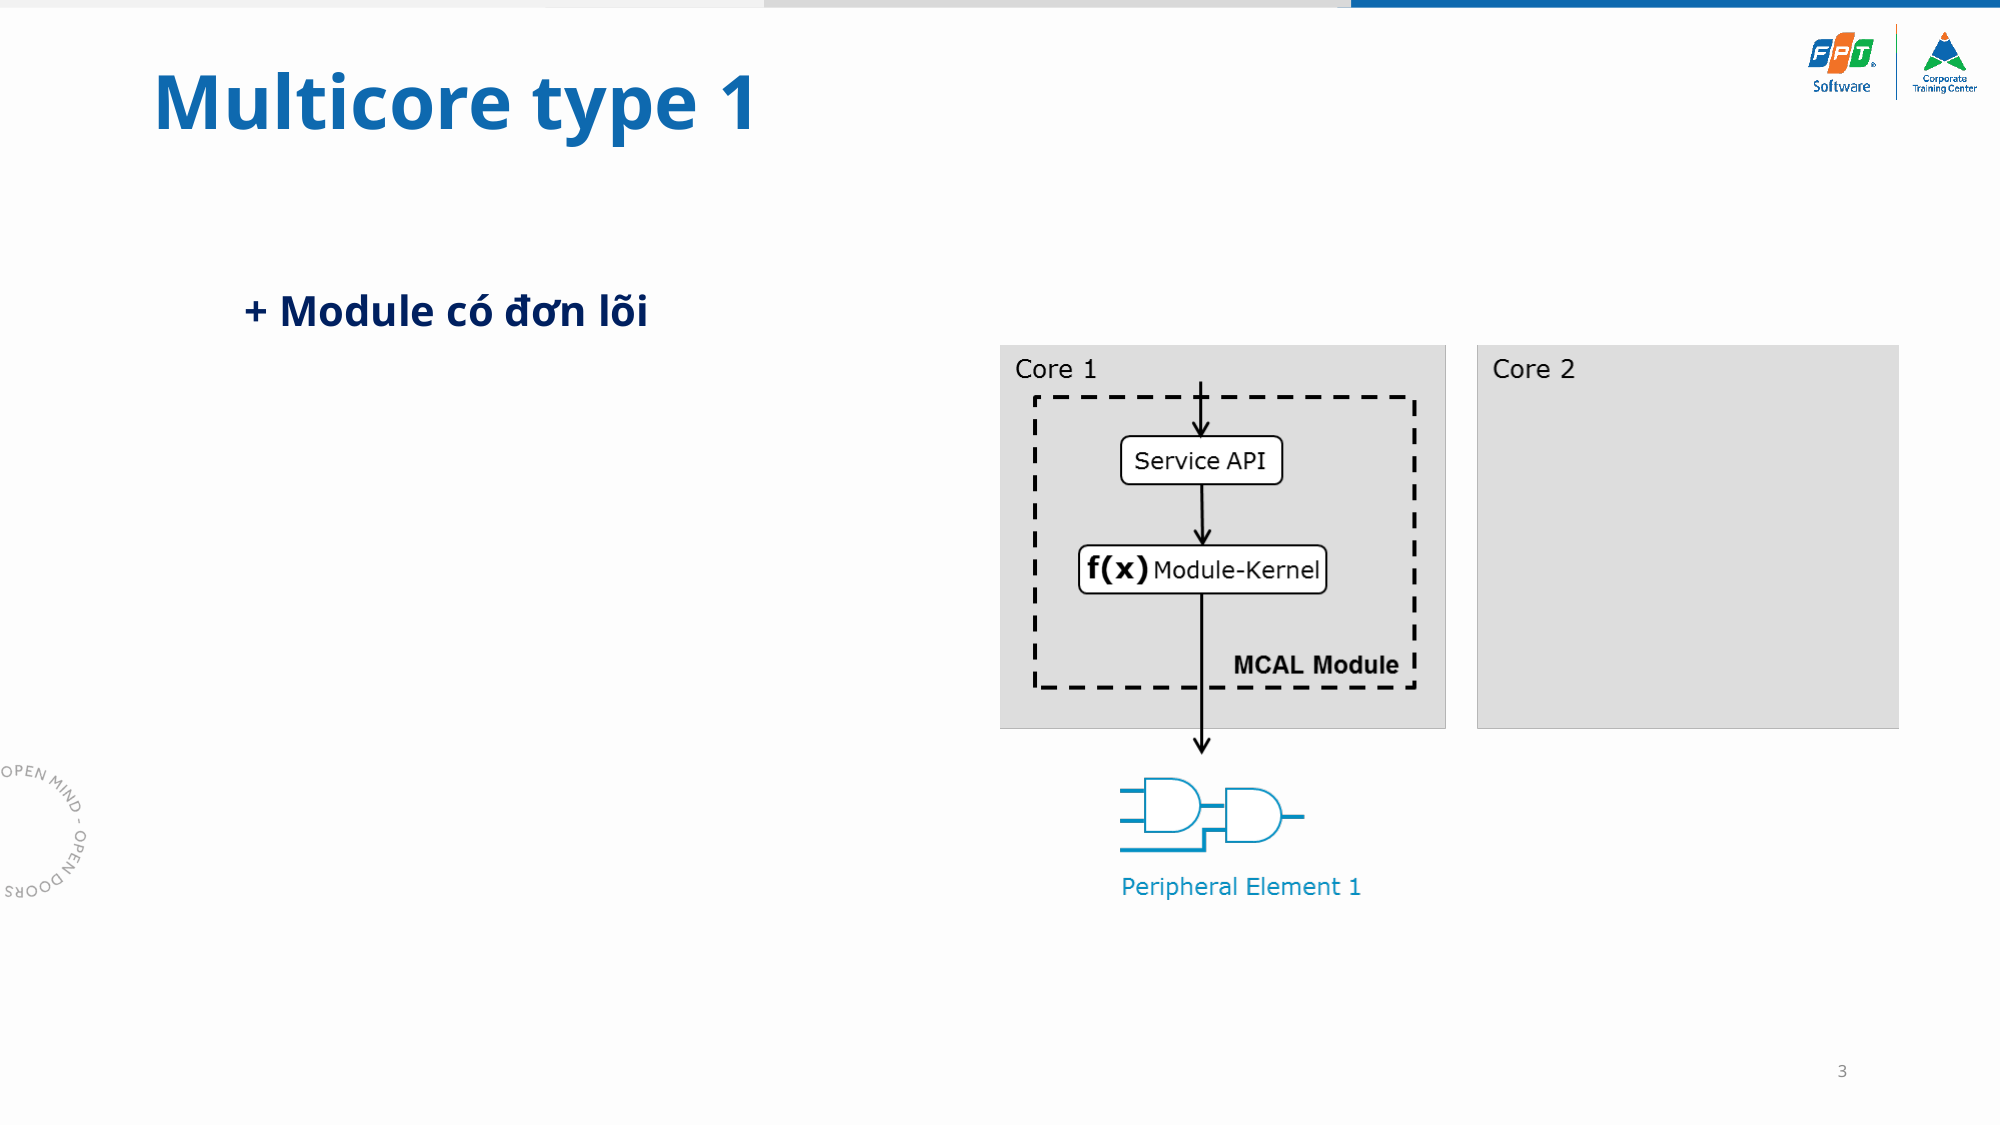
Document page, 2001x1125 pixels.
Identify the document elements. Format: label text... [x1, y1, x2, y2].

picture [1863, 24, 1977, 100]
picture [999, 345, 1899, 916]
title Multicore type 1 [137, 22, 1863, 188]
text_box + Module có đơn lõi [229, 277, 1899, 343]
slide_number 3 [1412, 1042, 1863, 1103]
